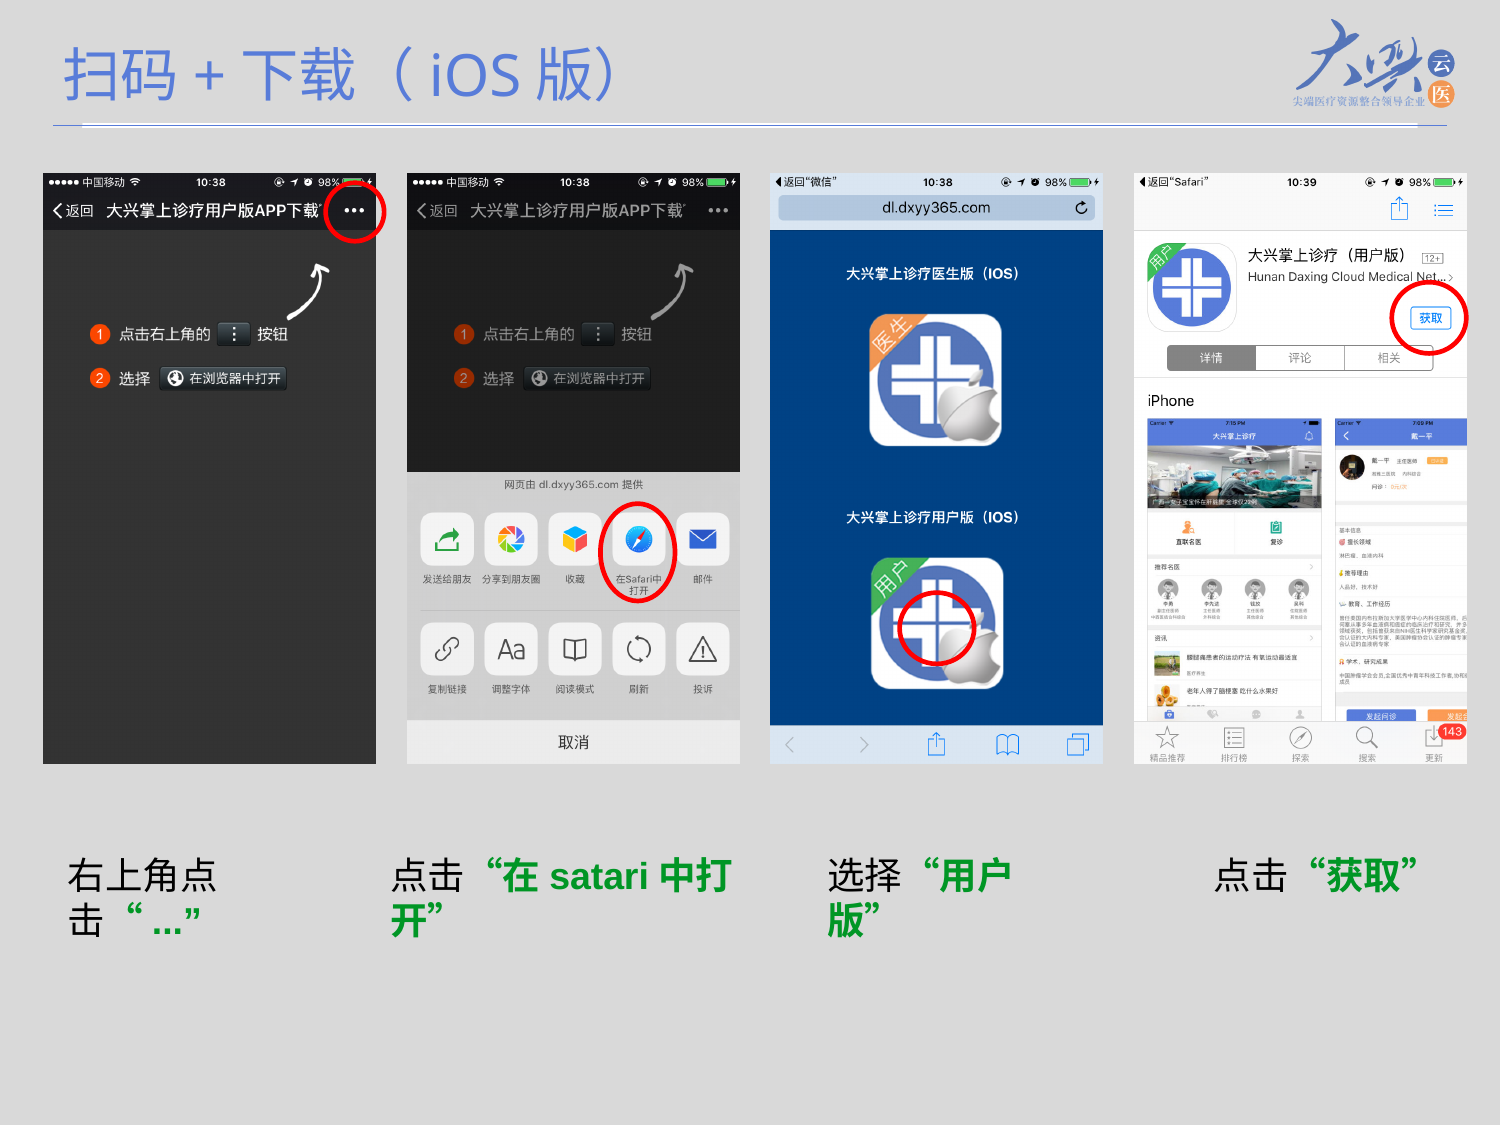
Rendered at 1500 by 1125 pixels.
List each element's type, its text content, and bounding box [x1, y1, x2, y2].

text_box [380, 193, 387, 231]
text_box 点击“获取” [1199, 844, 1500, 904]
picture [1134, 172, 1467, 764]
text_box 右上角点击“...” [53, 844, 347, 949]
picture [770, 172, 1103, 764]
picture [43, 172, 376, 764]
text_box 选择“用户版” [812, 844, 1056, 949]
picture [406, 172, 740, 764]
text_box 扫码+下载（iOS版） [47, 31, 1288, 116]
picture [1292, 13, 1461, 114]
text_box 点击“在satari中打开” [375, 844, 757, 949]
